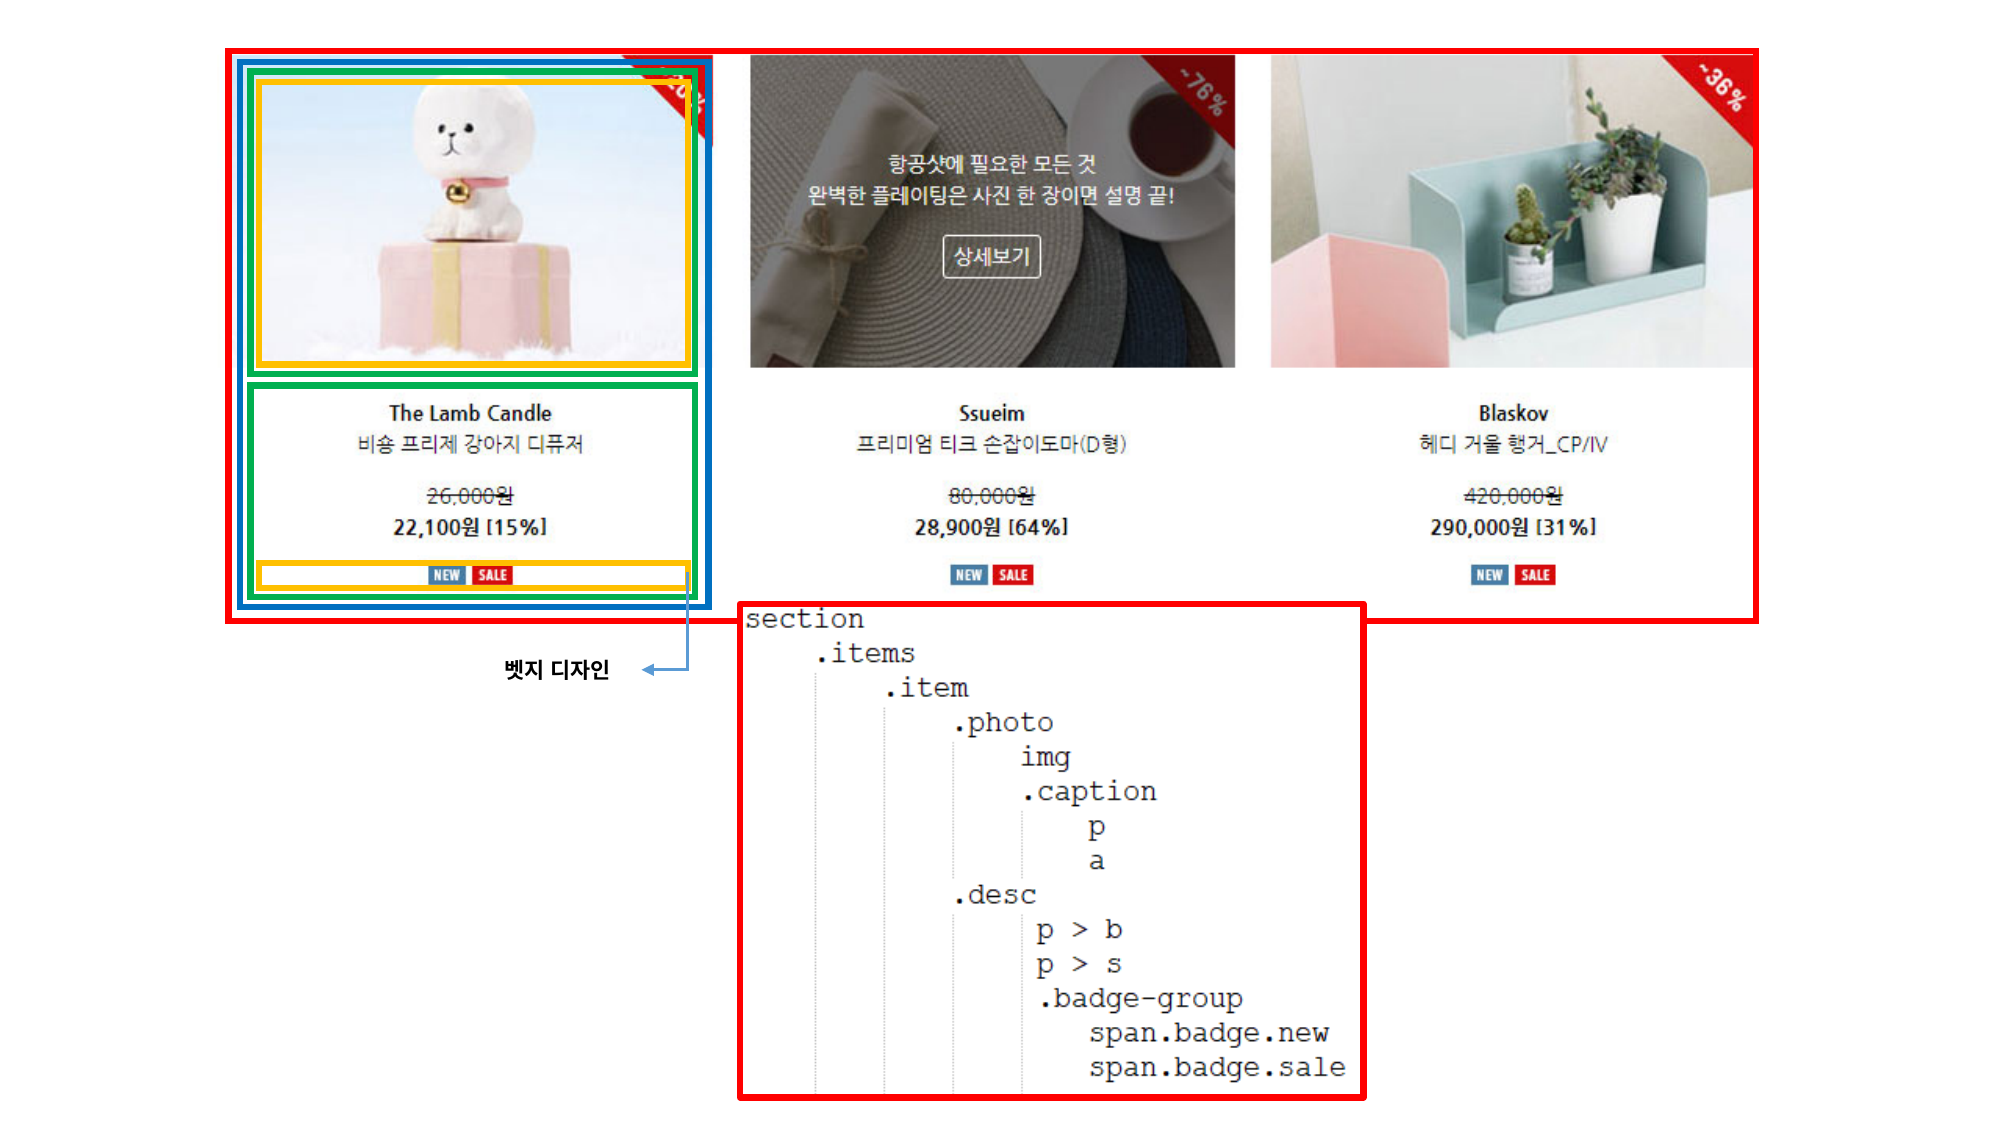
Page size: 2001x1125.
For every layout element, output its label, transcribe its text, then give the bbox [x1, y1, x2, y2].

text_box 벳지 디자인 [490, 649, 642, 691]
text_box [615, 597, 714, 645]
picture [193, 0, 1778, 1095]
